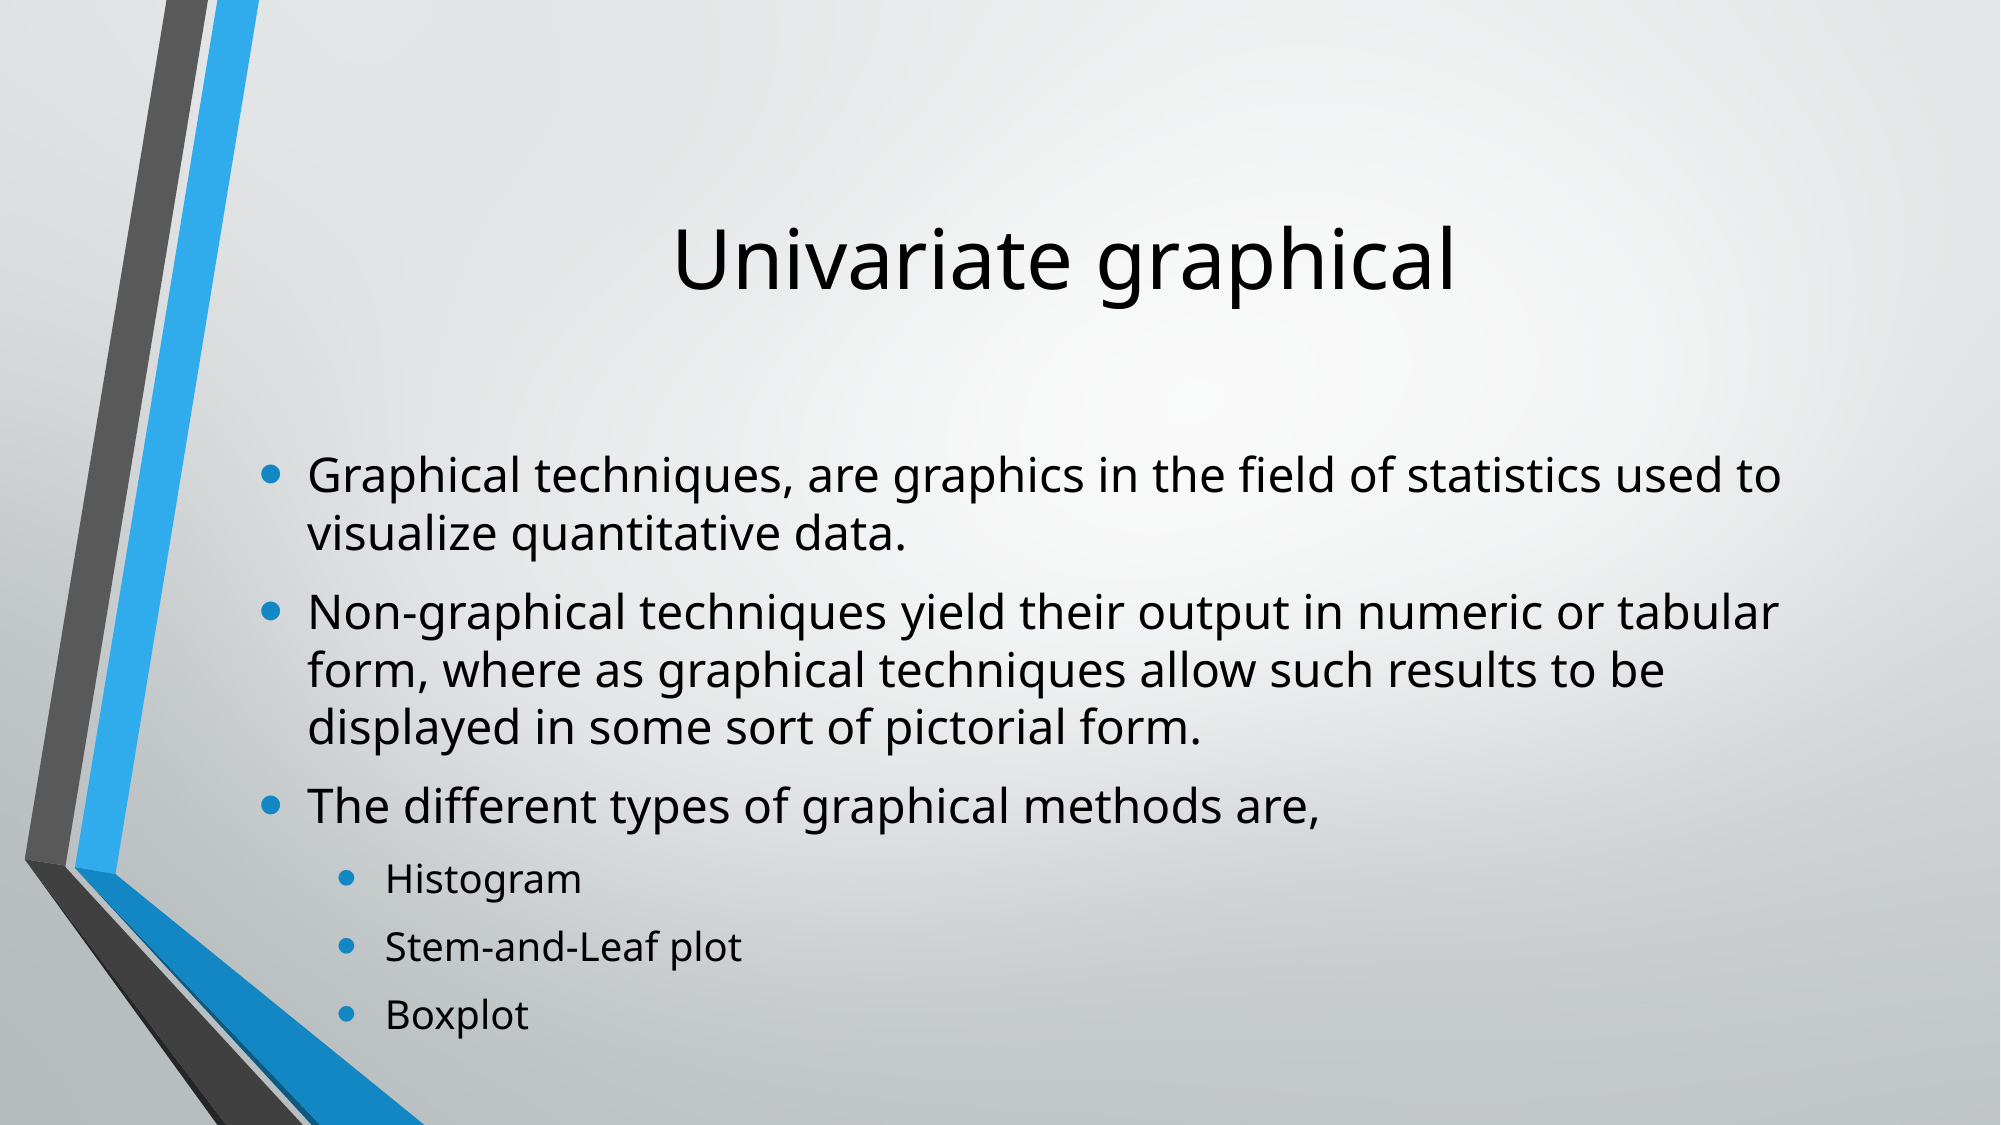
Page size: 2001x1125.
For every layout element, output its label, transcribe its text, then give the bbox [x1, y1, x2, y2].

list Graphical techniques, are graphics in the field of statistics used to visualize quantitative data. Non-graphical techniques yield their output in numeric or tabular form, where as graphical techniques allow such results to be displayed in some sort of pictorial form. The different types of graphical methods are, Histogram Stem-and-Leaf plot Boxplot [243, 437, 1887, 1048]
title Univariate graphical [243, 112, 1887, 400]
